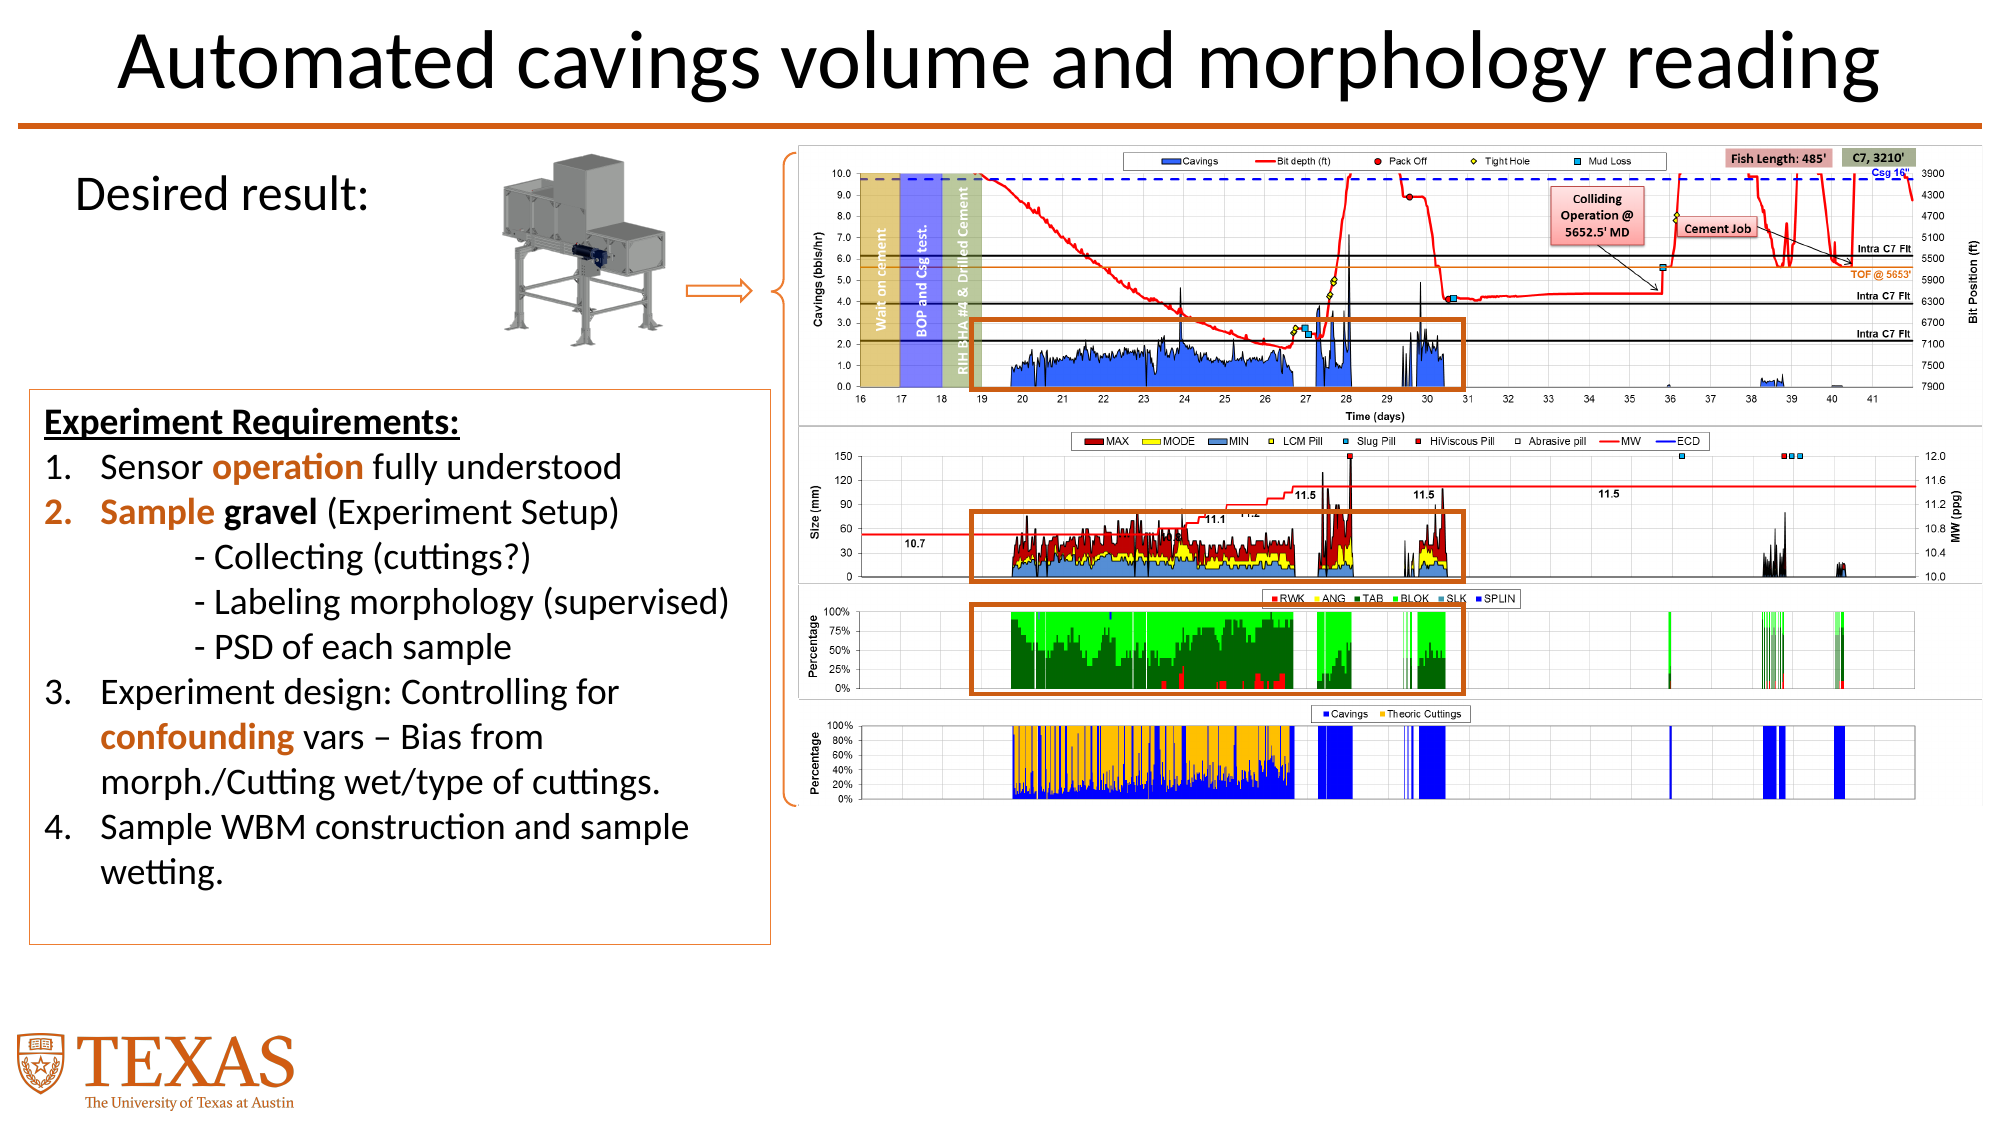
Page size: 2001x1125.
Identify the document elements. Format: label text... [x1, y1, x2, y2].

text_box Desired result: [60, 152, 386, 228]
picture [796, 145, 1983, 806]
title Automated cavings volume and morphology reading [17, 20, 1983, 103]
text_box Experiment Requirements: Sensor operation fully understood Sample gravel (Experiment Setup) - Collecting (cuttings?) - Labeling morphology (supervised) - PSD of each sample Experiment design: Controlling for confounding vars – Bias from morph./Cutting wet/type of cuttings. Sample WBM construction and sample wetting. [29, 389, 771, 945]
picture [501, 152, 668, 348]
text_box [770, 152, 797, 807]
picture [17, 1033, 294, 1111]
text_box [685, 278, 753, 304]
